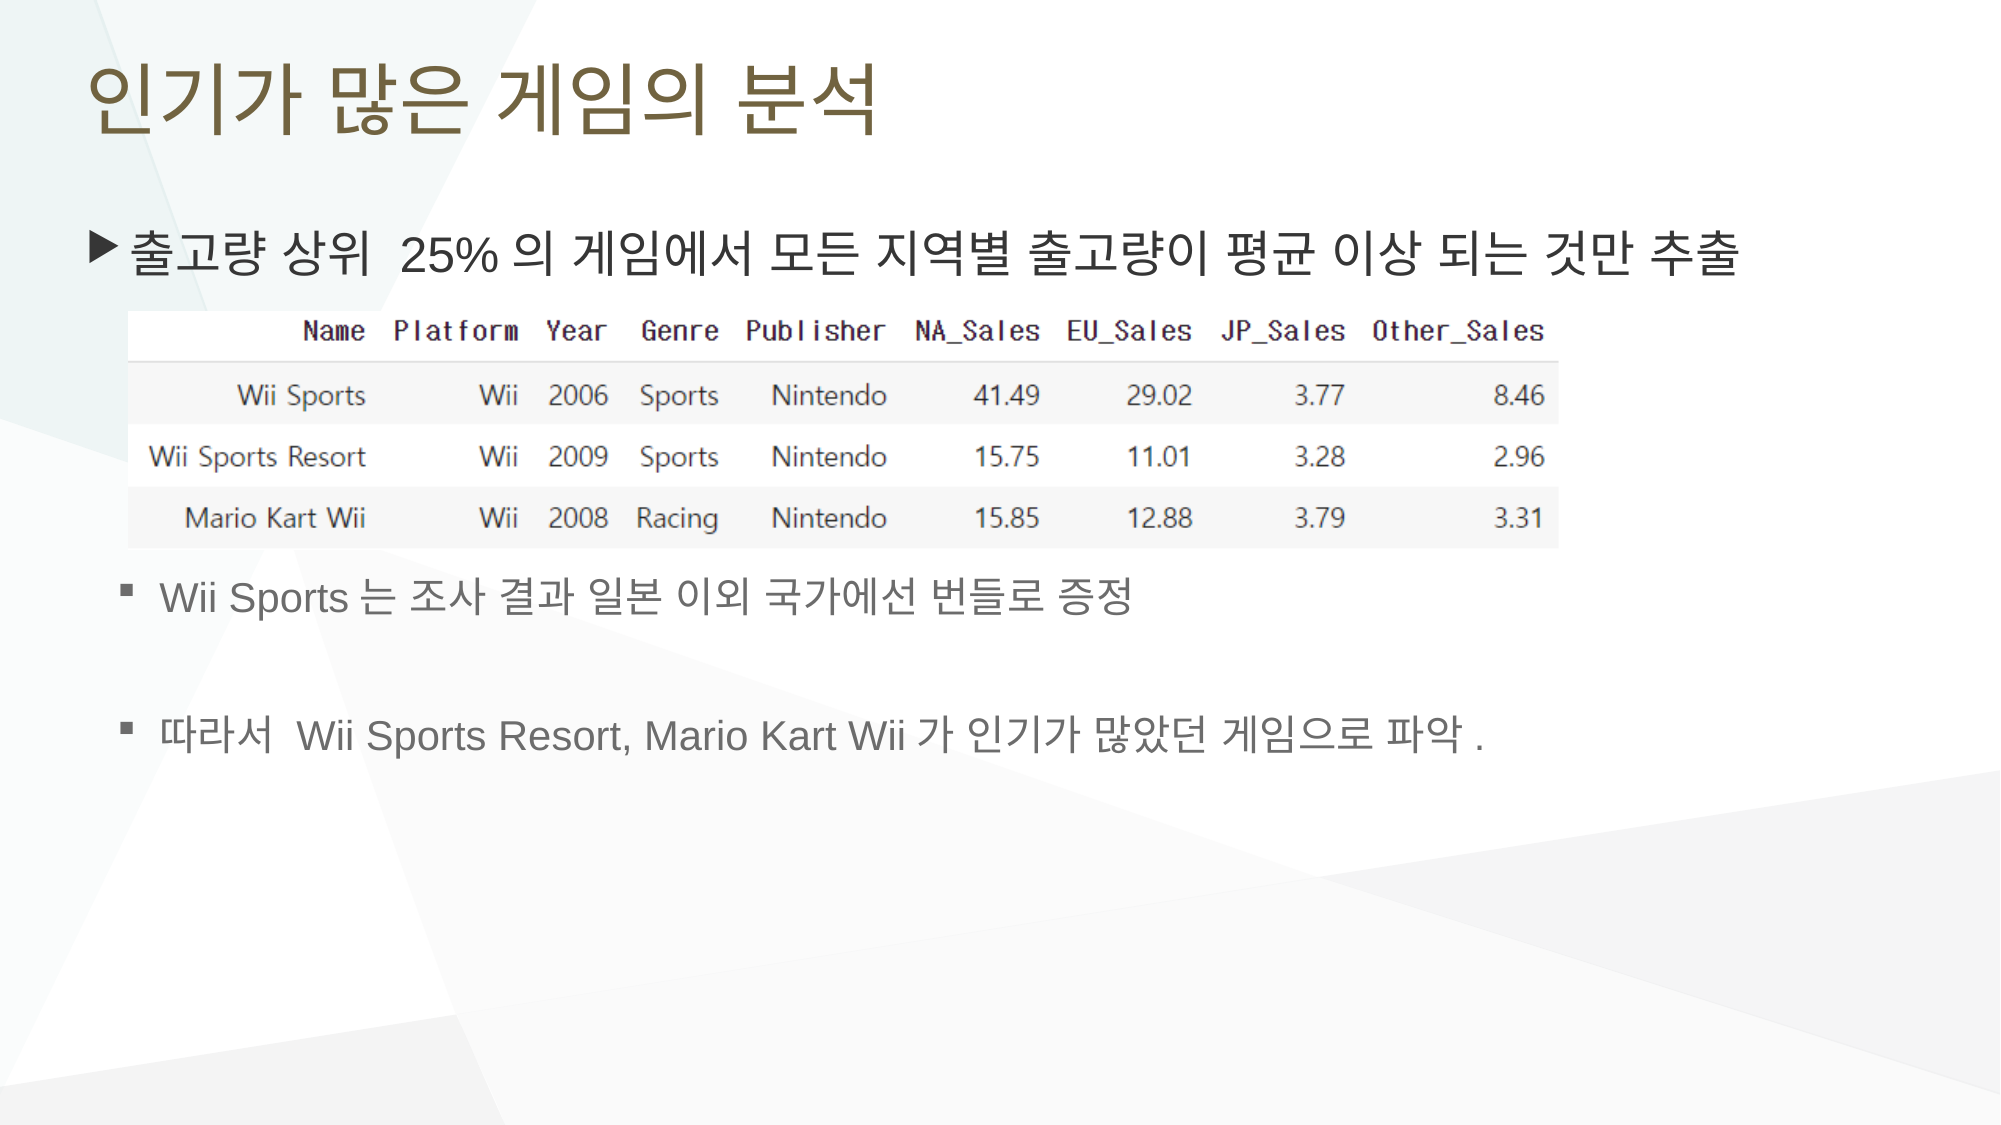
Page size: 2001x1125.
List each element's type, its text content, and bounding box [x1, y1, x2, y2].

title 인기가 많은 게임의 분석 [70, 20, 1925, 175]
list 출고량 상위 25%의 게임에서 모든 지역별 출고량이 평균 이상 되는 것만 추출 Wii Sports는 조사 결과 일본 이외 국가에선 번들로 증정 따라서 Wii Sports Resort, Mario Kart Wii가 인기가 많았던 게임으로 파악. [70, 214, 1925, 1029]
picture [128, 311, 1562, 550]
